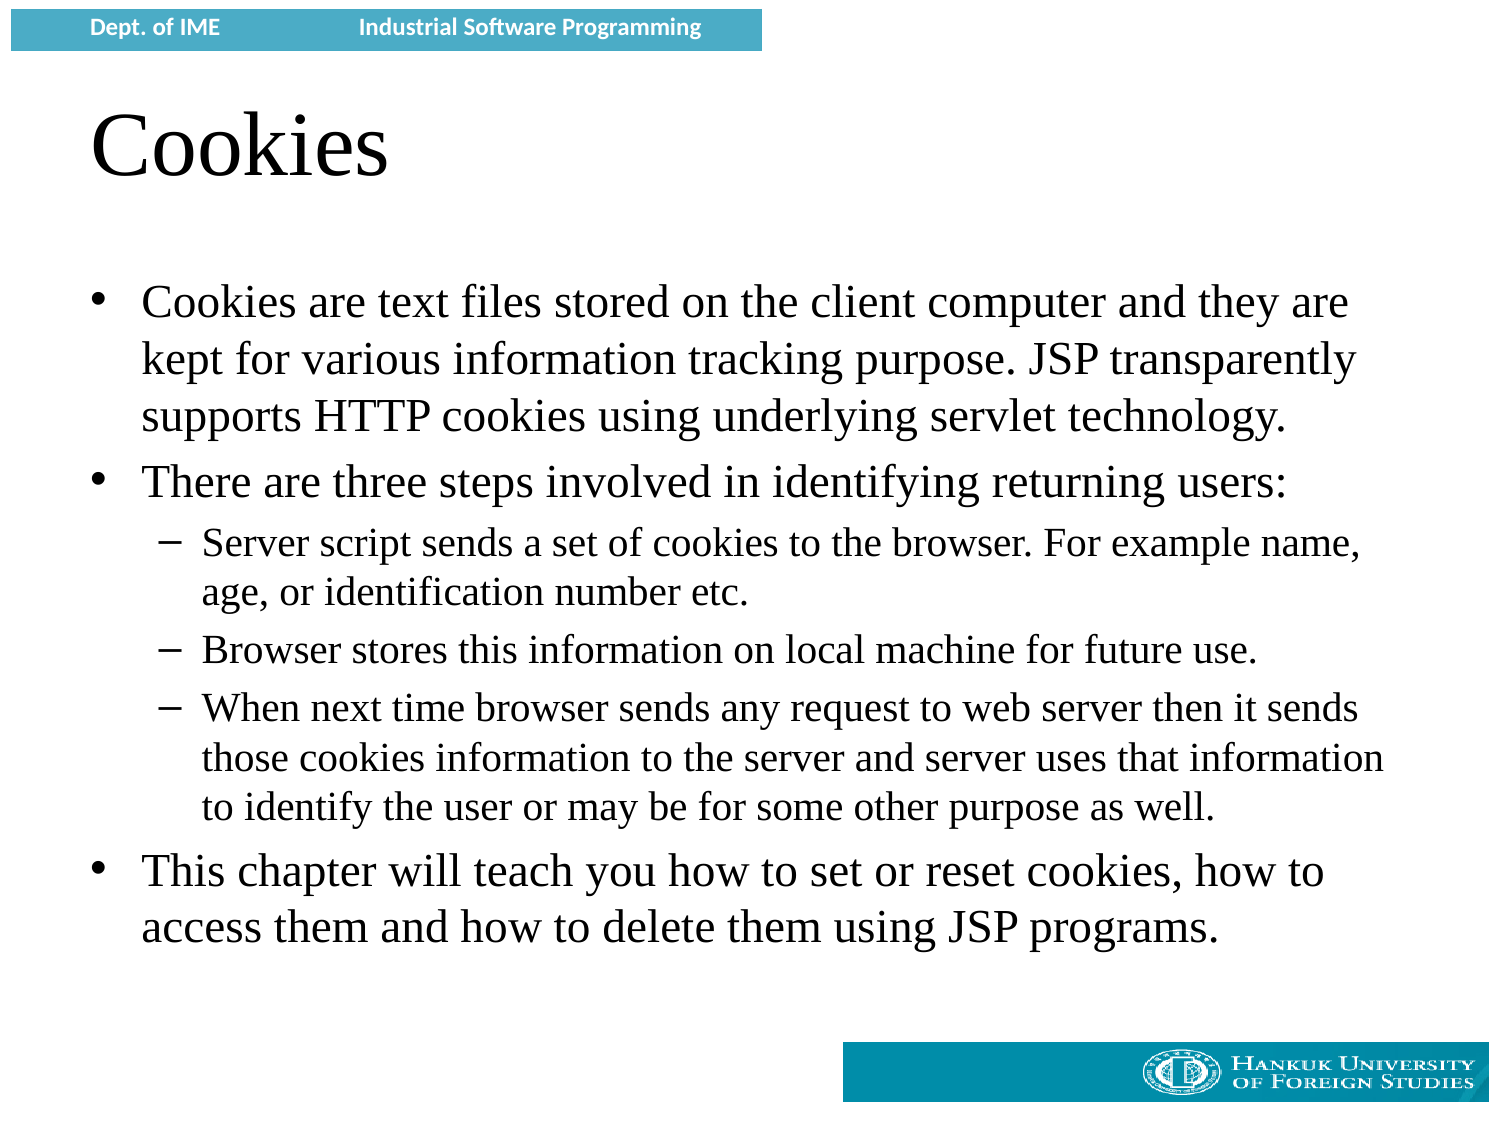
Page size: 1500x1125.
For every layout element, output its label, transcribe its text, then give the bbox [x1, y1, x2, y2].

picture [843, 1042, 1489, 1102]
list Cookies are text files stored on the client computer and they are kept for various information tracking purpose. JSP transparently supports HTTP cookies using underlying servlet technology. There are three steps involved in identifying returning users: Server script sends a set of cookies to the browser. For example name, age, or identification number etc. Browser stores this information on local machine for future use. When next time browser sends any request to web server then it sends those cookies information to the server and server uses that information to identify the user or may be for some other purpose as well. This chapter will teach you how to set or reset cookies, how to access them and how to delete them using JSP programs. [75, 262, 1425, 1005]
title Cookies [75, 45, 1425, 233]
